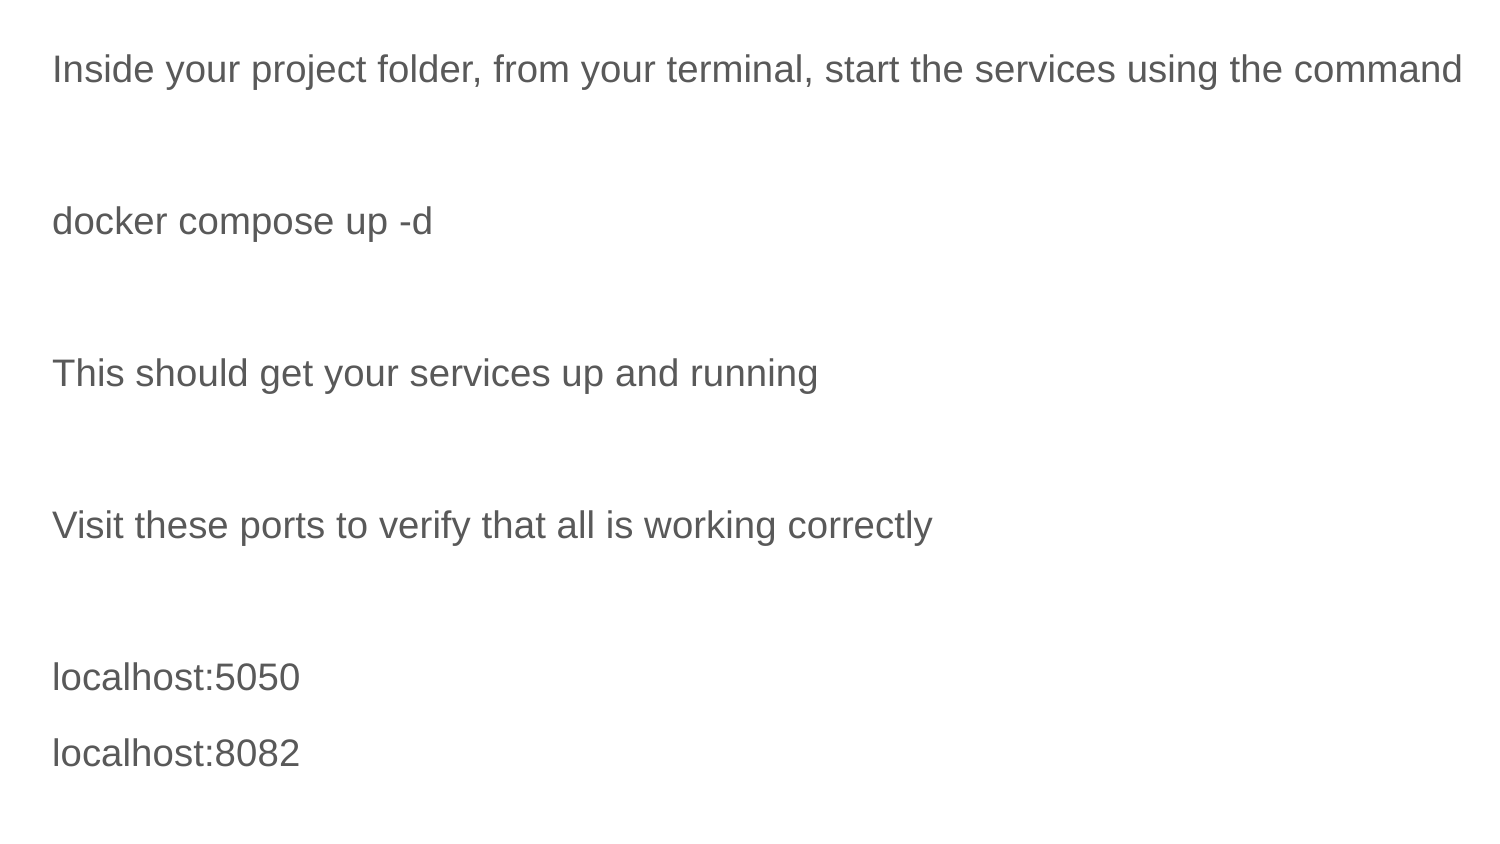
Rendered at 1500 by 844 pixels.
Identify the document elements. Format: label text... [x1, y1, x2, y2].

list Inside your project folder, from your terminal, start the services using the command docker compose up -d This should get your services up and running Visit these ports to verify that all is working correctly localhost:5050 localhost:8082 [37, 22, 1485, 812]
